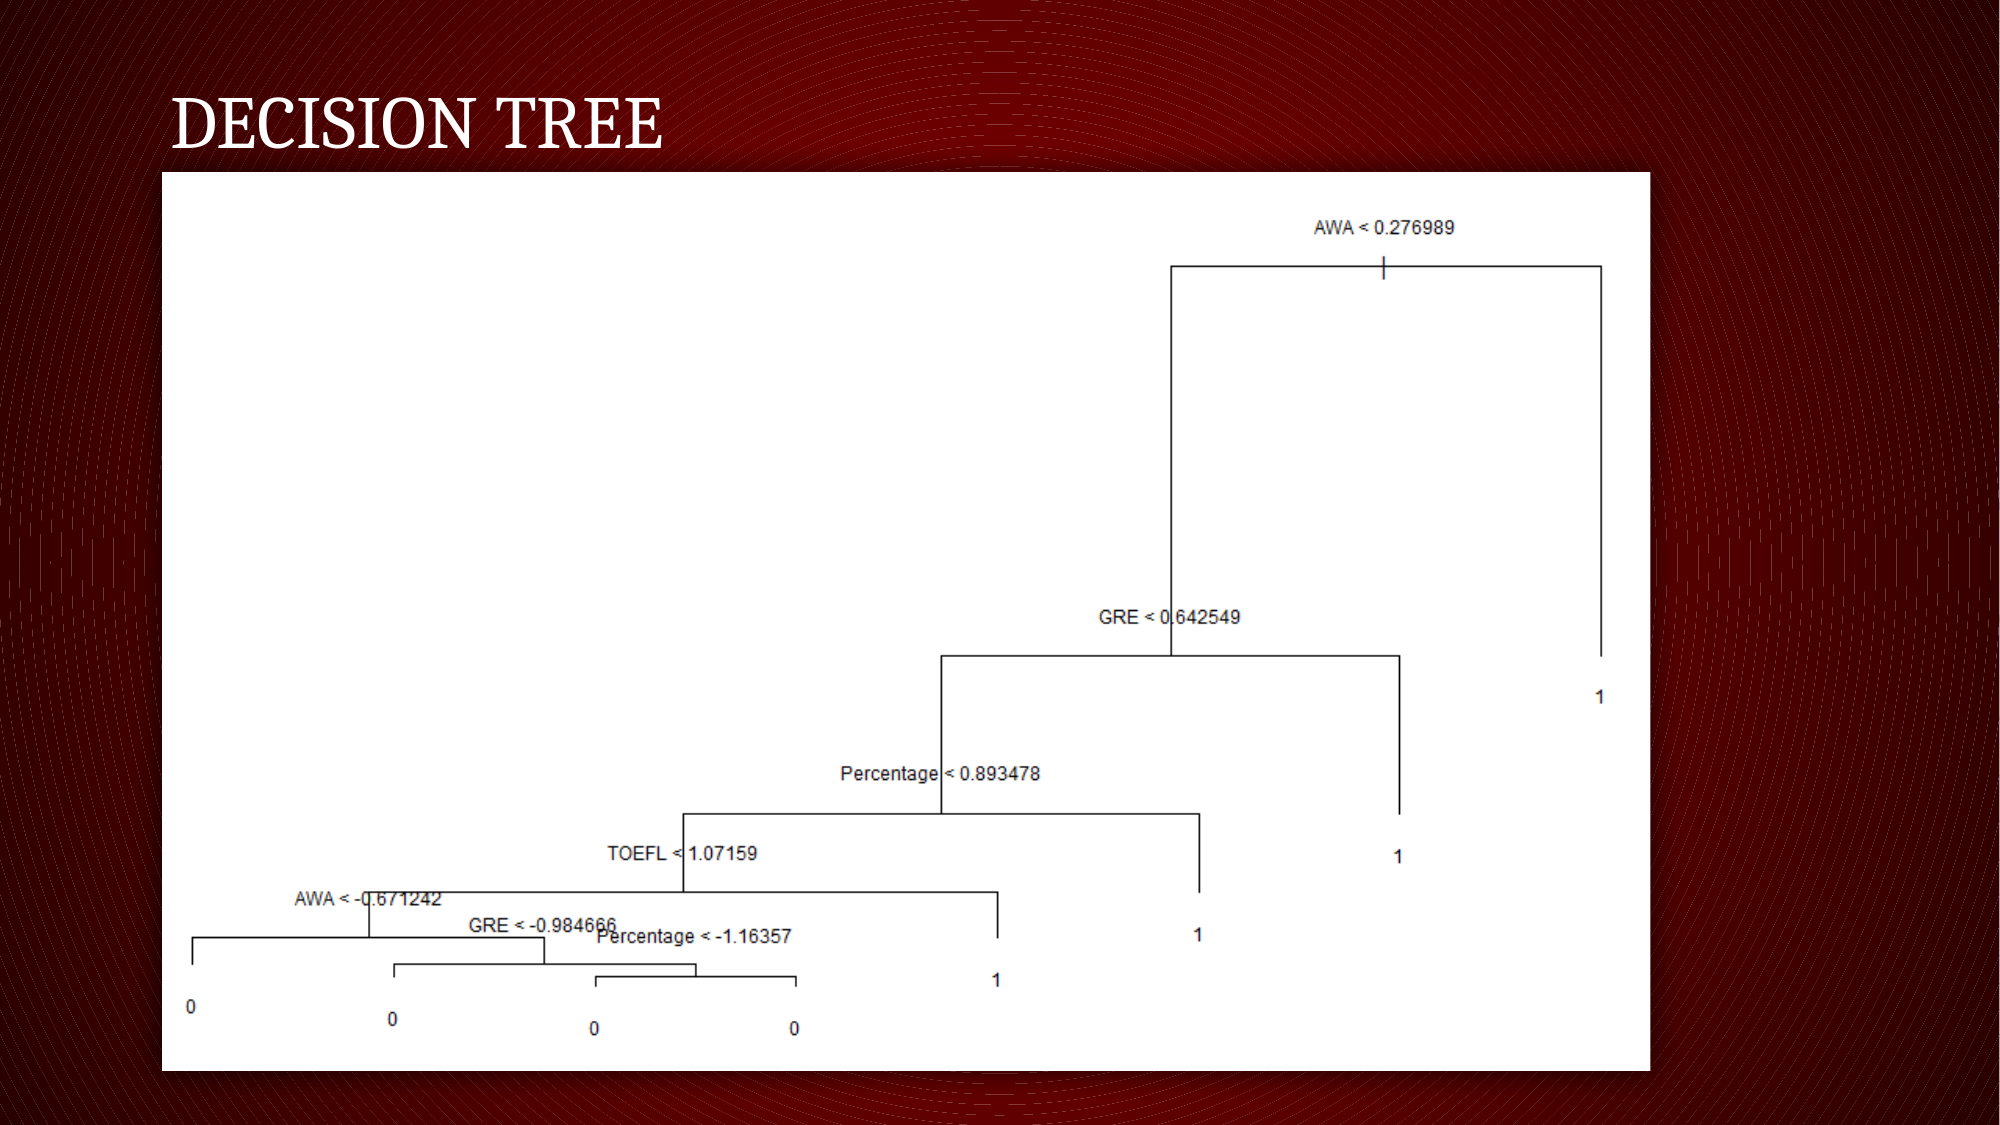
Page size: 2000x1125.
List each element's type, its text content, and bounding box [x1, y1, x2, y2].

picture [161, 172, 1652, 1071]
title Decision Tree [149, 79, 1850, 173]
